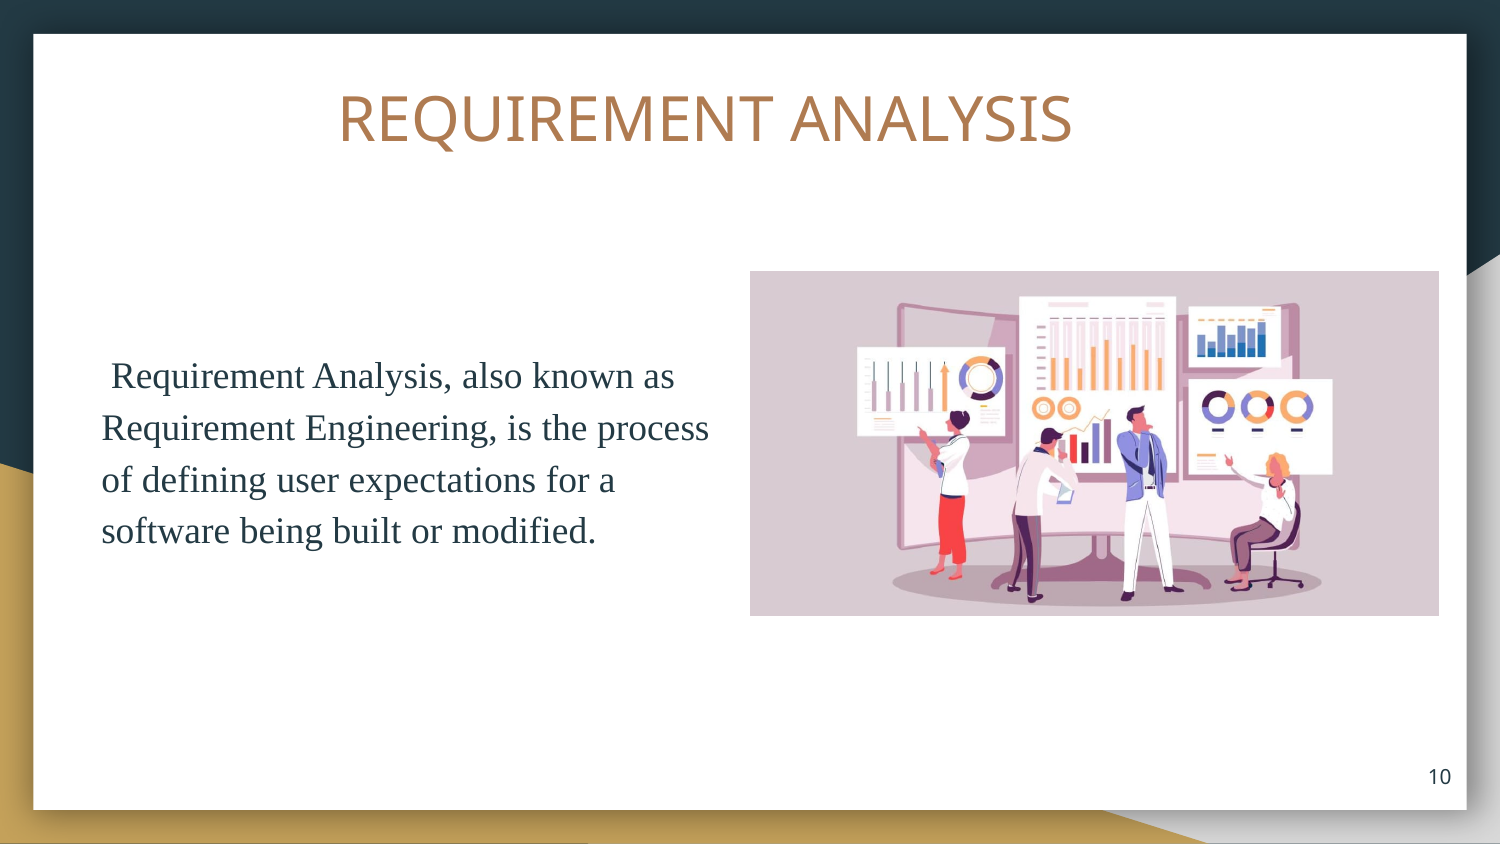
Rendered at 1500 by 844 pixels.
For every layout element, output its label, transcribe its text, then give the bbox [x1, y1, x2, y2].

list Requirement Analysis, also known as Requirement Engineering, is the process of defining user expectations for a software being built or modified. [86, 329, 734, 654]
title REQUIREMENT ANALYSIS [134, 63, 1366, 221]
slide_number 10 [1376, 745, 1467, 810]
picture [749, 270, 1439, 616]
